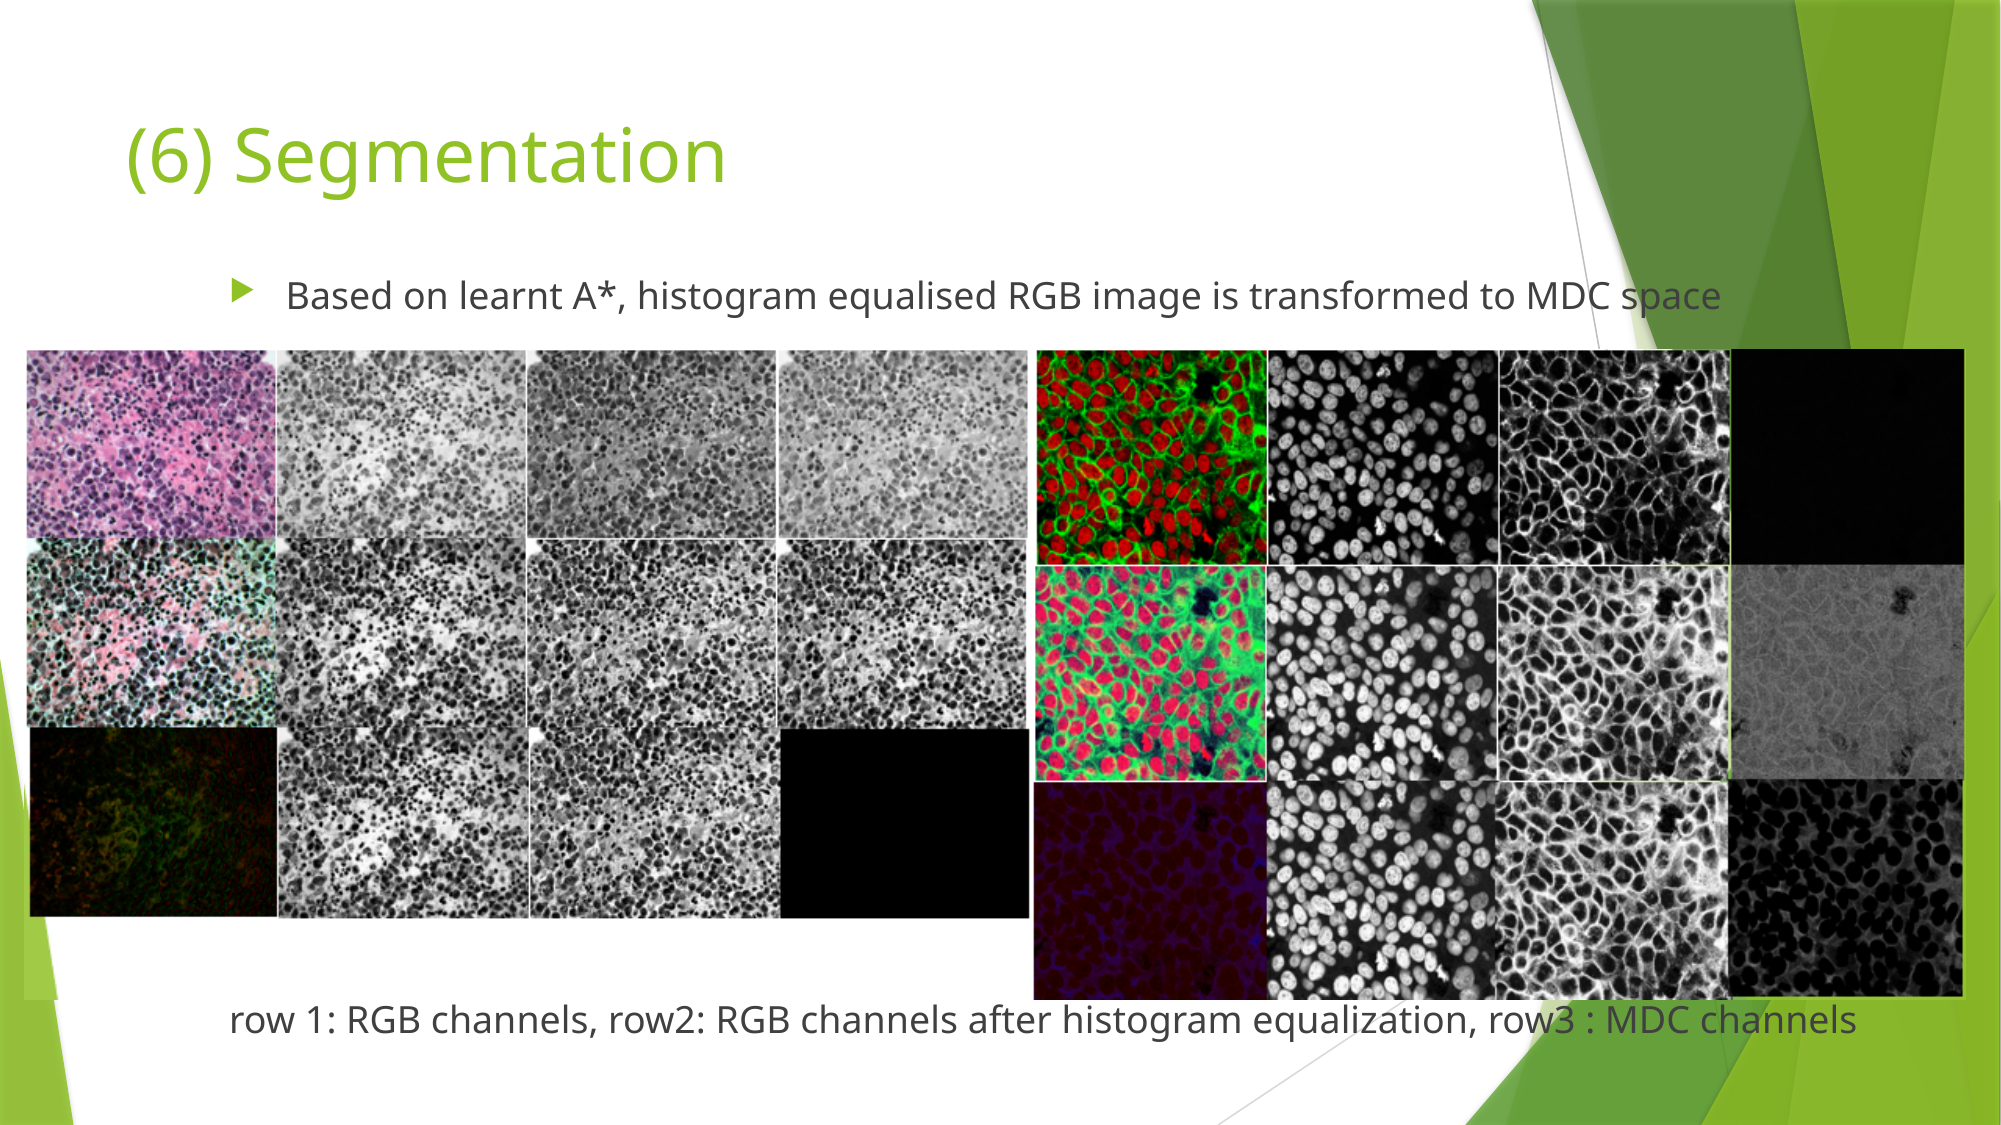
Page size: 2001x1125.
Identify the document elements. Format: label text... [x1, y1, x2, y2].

text_box Based on learnt A*, histogram equalised RGB image is transformed to MDC space row 1: RGB channels, row2: RGB channels after histogram equalization, row3 : MDC channels [214, 264, 1947, 349]
picture [24, 349, 1967, 1001]
text_box Based on learnt A*, histogram equalised RGB image is transformed to MDC space row 1: RGB channels, row2: RGB channels after histogram equalization, row3 : MDC channels [214, 1012, 1947, 1105]
title (6) Segmentation [111, 99, 1522, 317]
